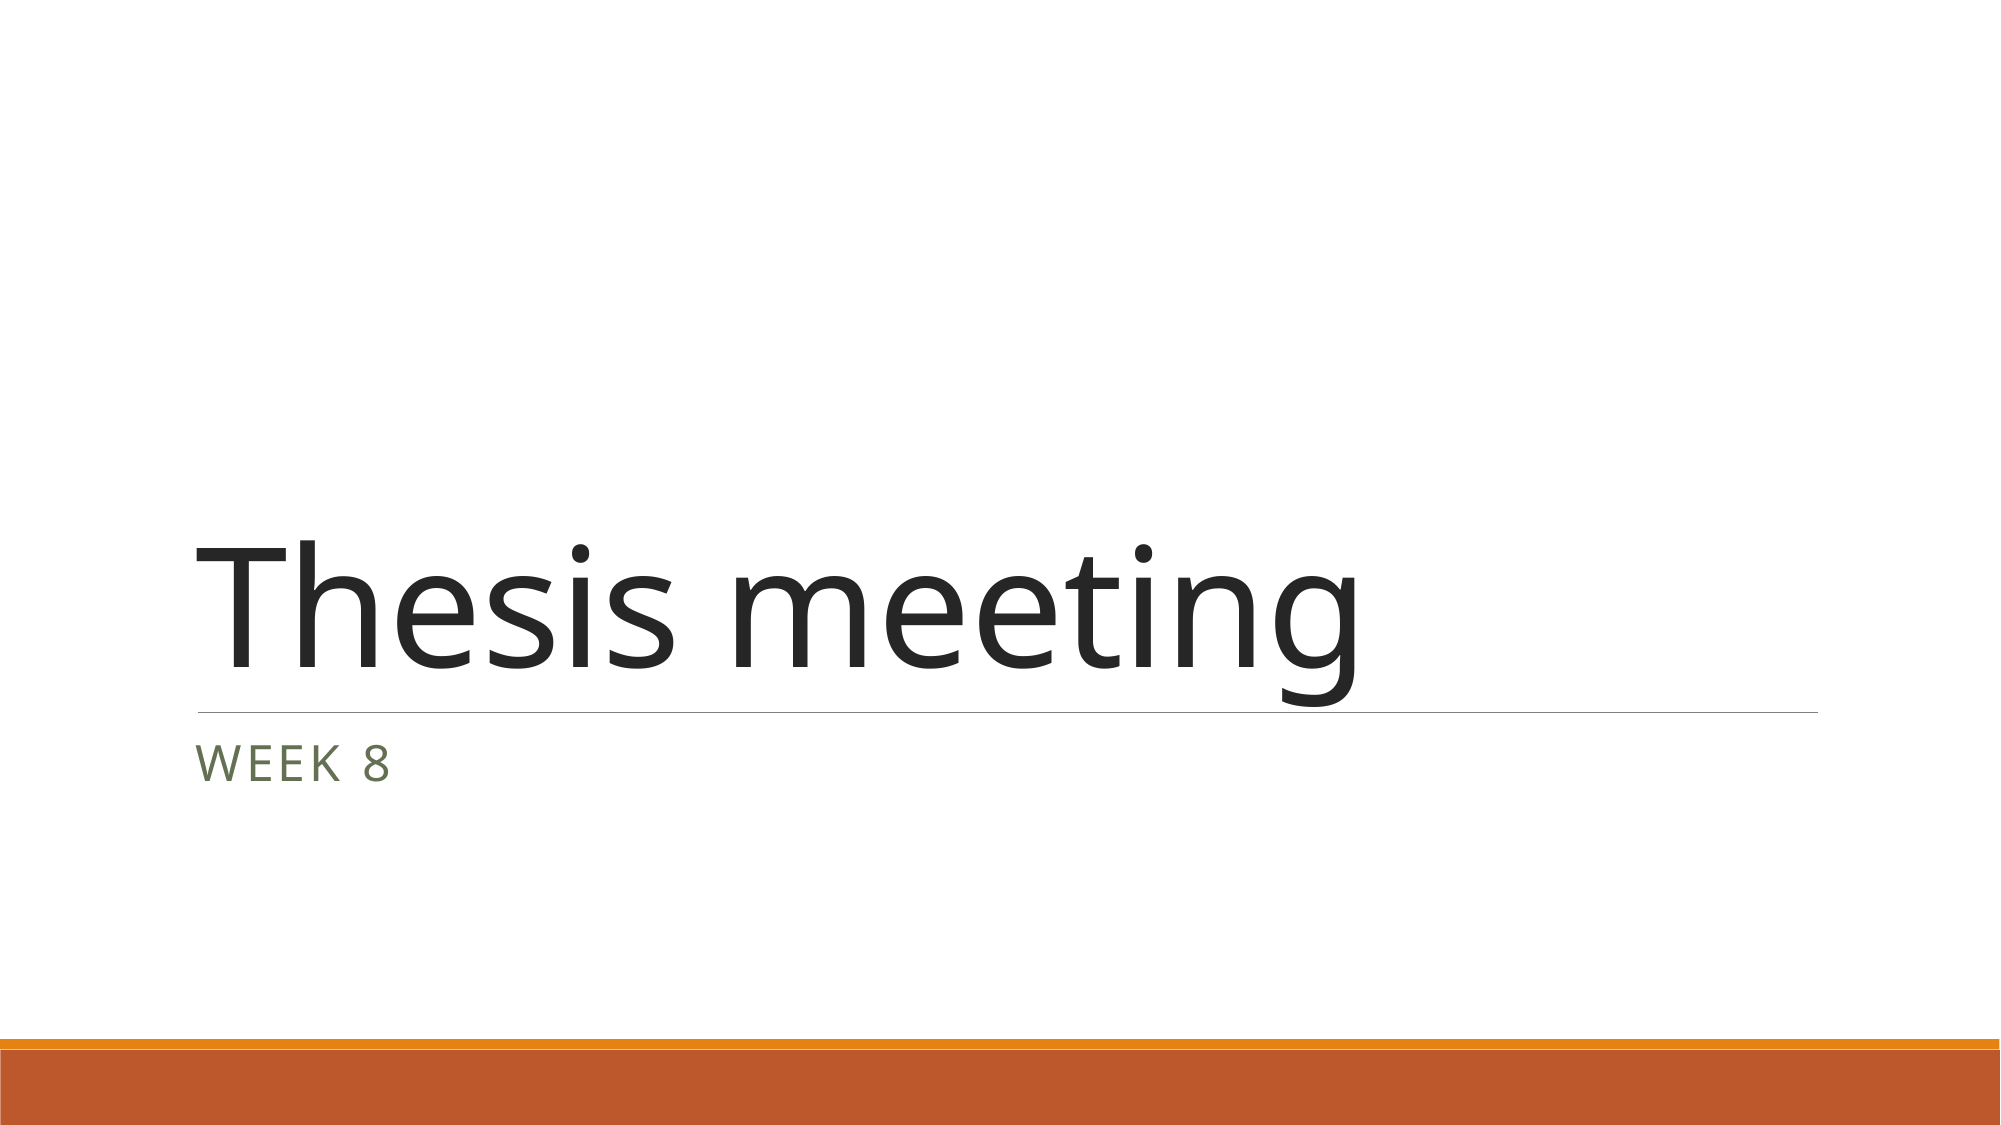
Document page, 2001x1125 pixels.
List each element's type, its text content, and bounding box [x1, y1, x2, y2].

subtitle Week 8 [180, 730, 1831, 919]
title Thesis meeting [180, 124, 1830, 710]
